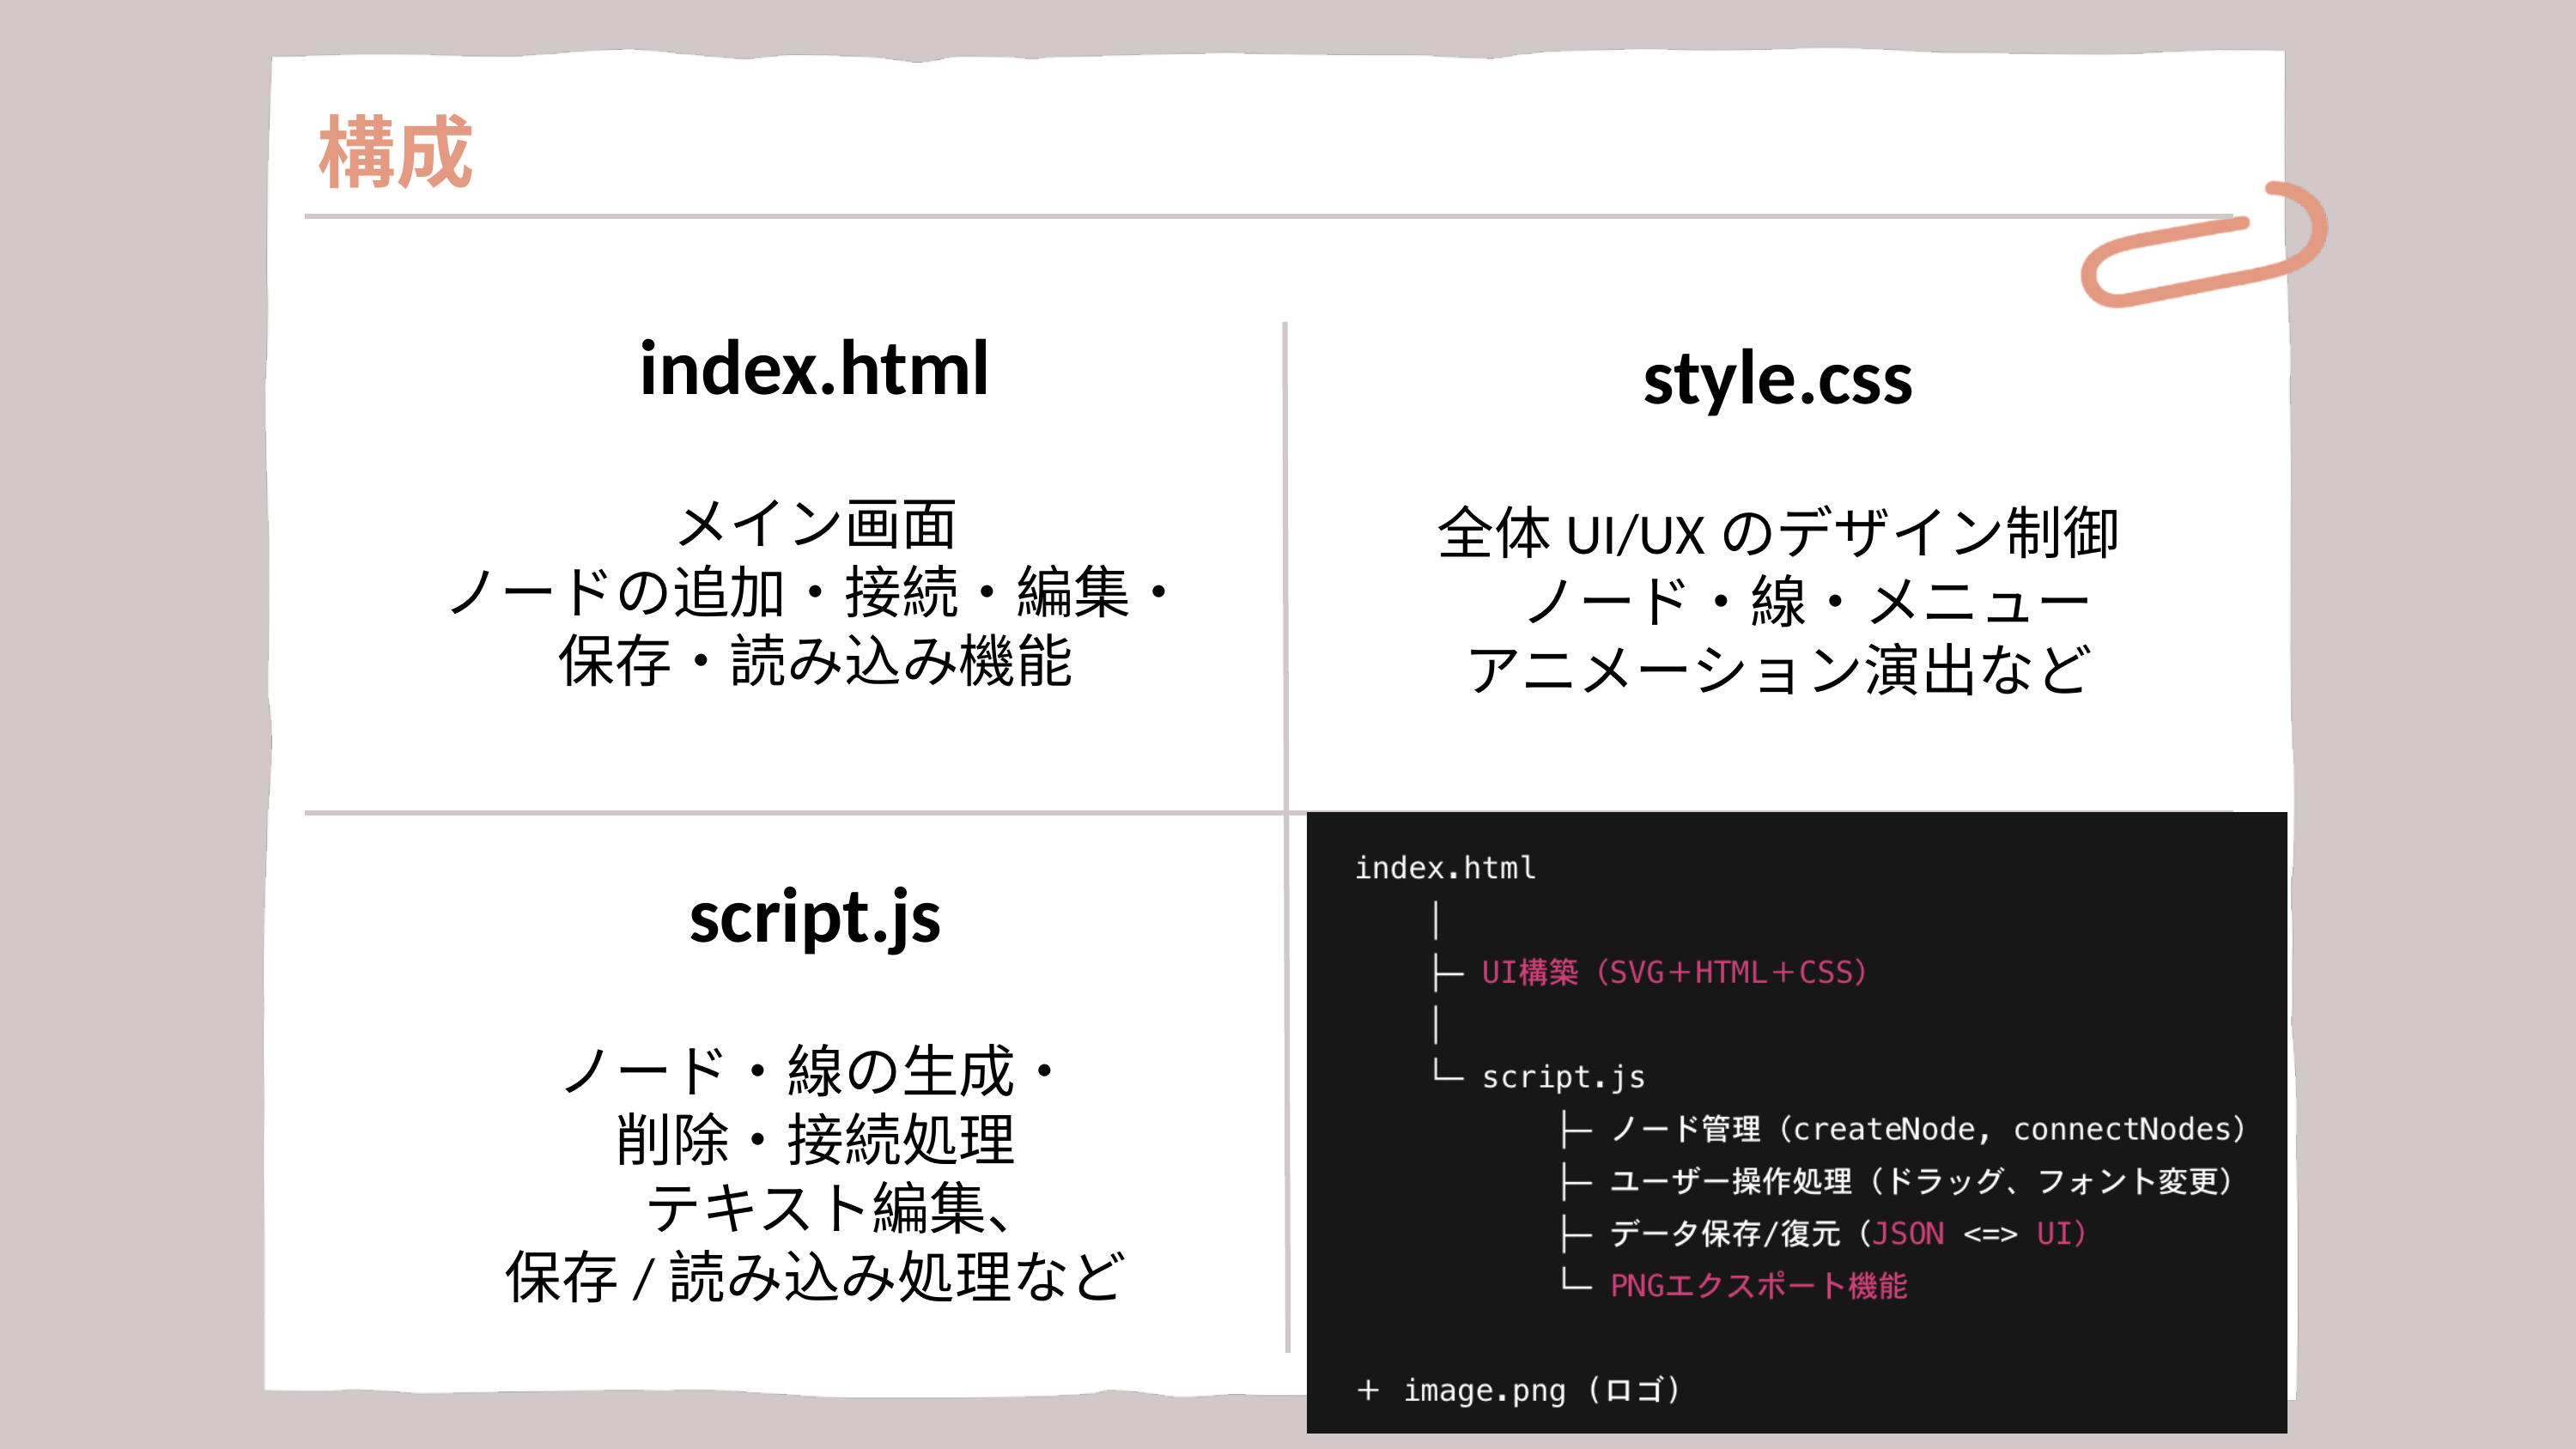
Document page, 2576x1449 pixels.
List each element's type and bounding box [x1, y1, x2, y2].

picture [255, 33, 2336, 1434]
text_box [1285, 321, 1289, 1354]
